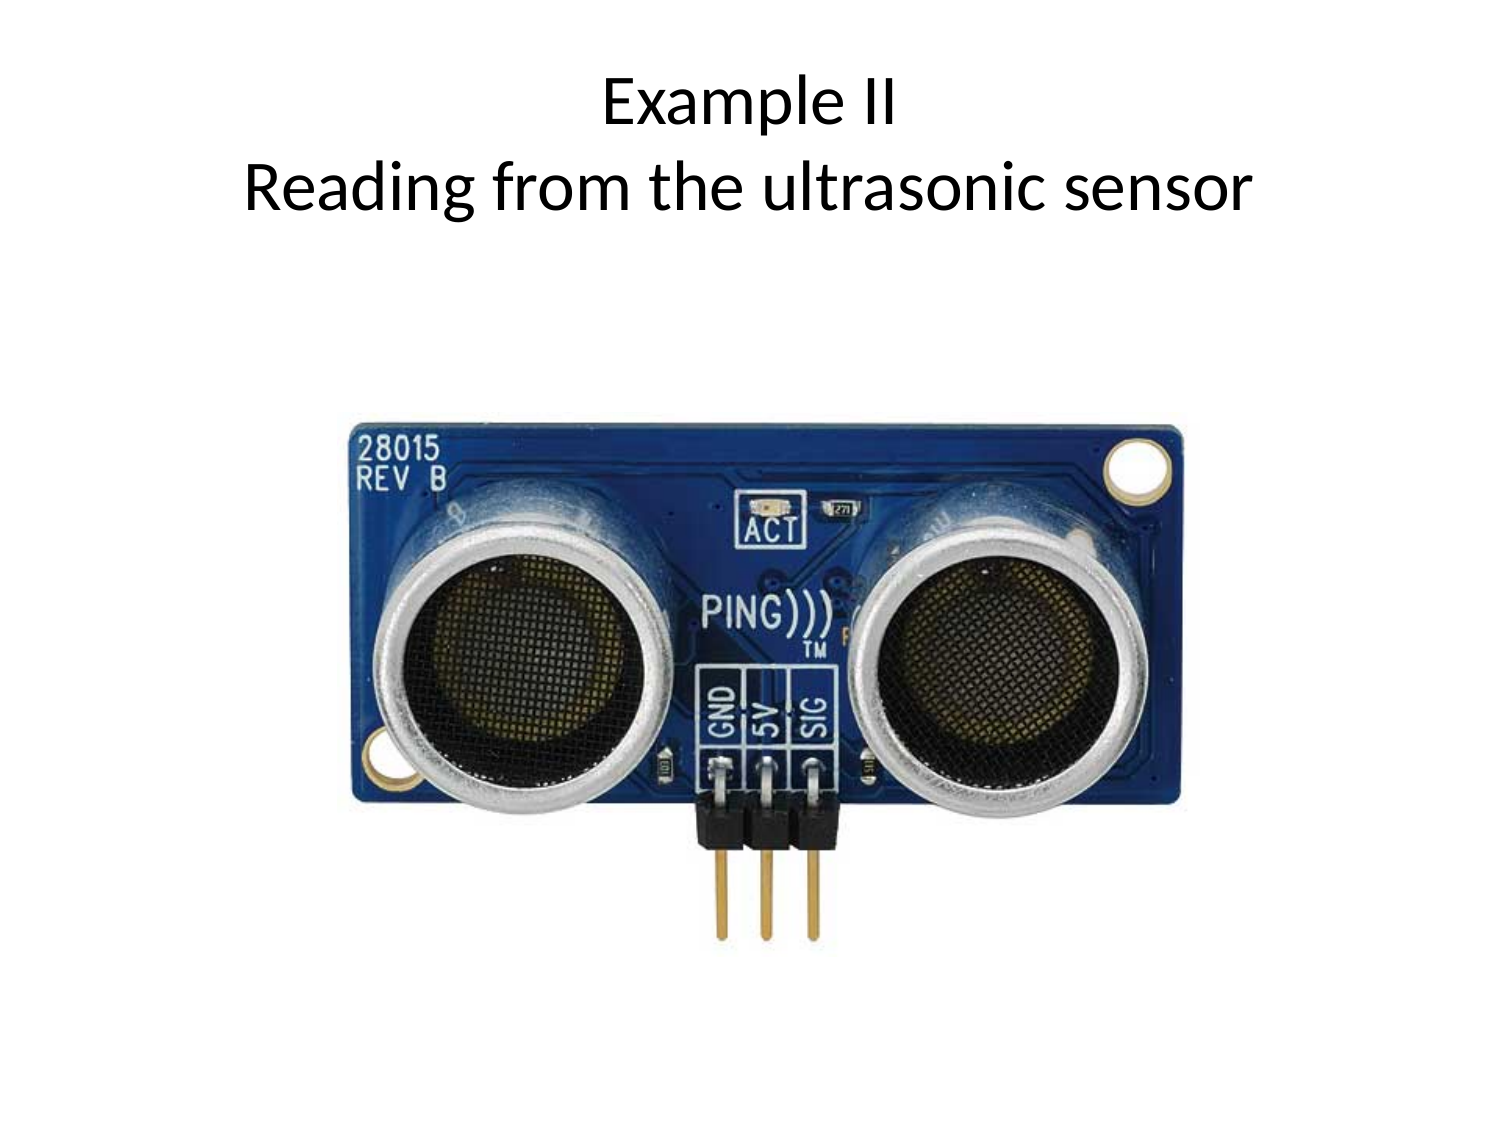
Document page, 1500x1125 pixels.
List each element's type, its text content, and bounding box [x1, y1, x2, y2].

title Example II Reading from the ultrasonic sensor [75, 45, 1425, 233]
picture [337, 412, 1201, 957]
